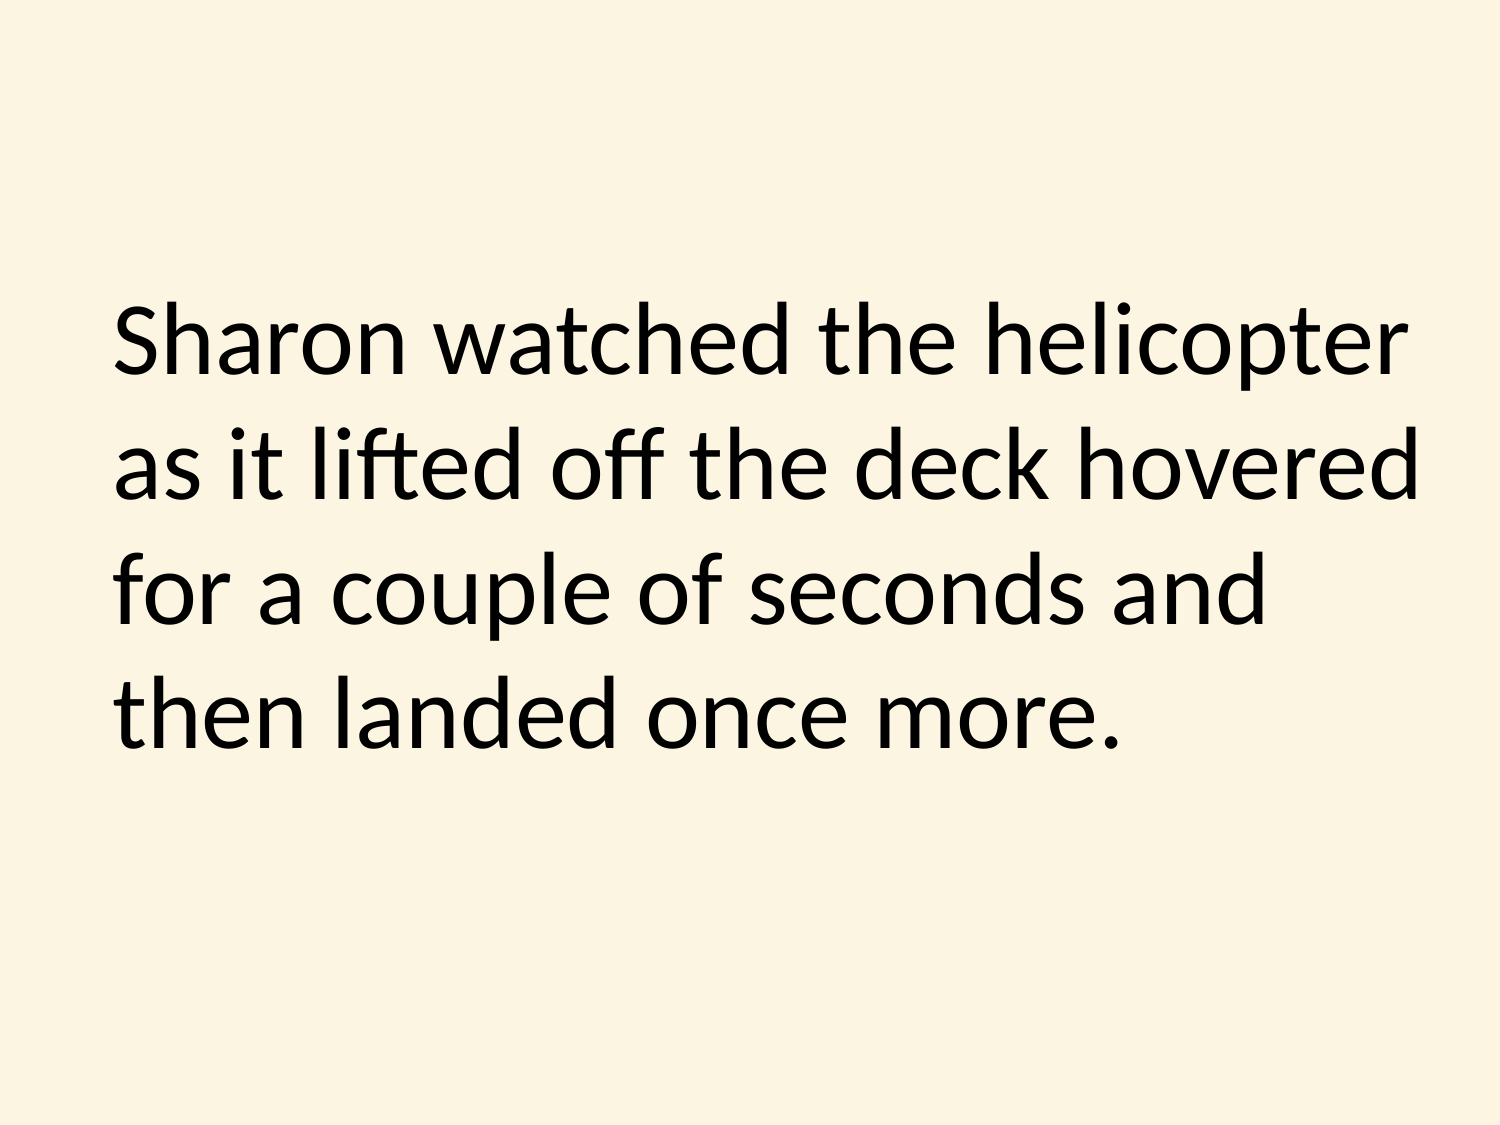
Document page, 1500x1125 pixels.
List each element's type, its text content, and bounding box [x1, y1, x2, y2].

list Sharon watched the helicopter as it lifted off the deck hovered for a couple of seconds and then landed once more. [41, 262, 1500, 1006]
